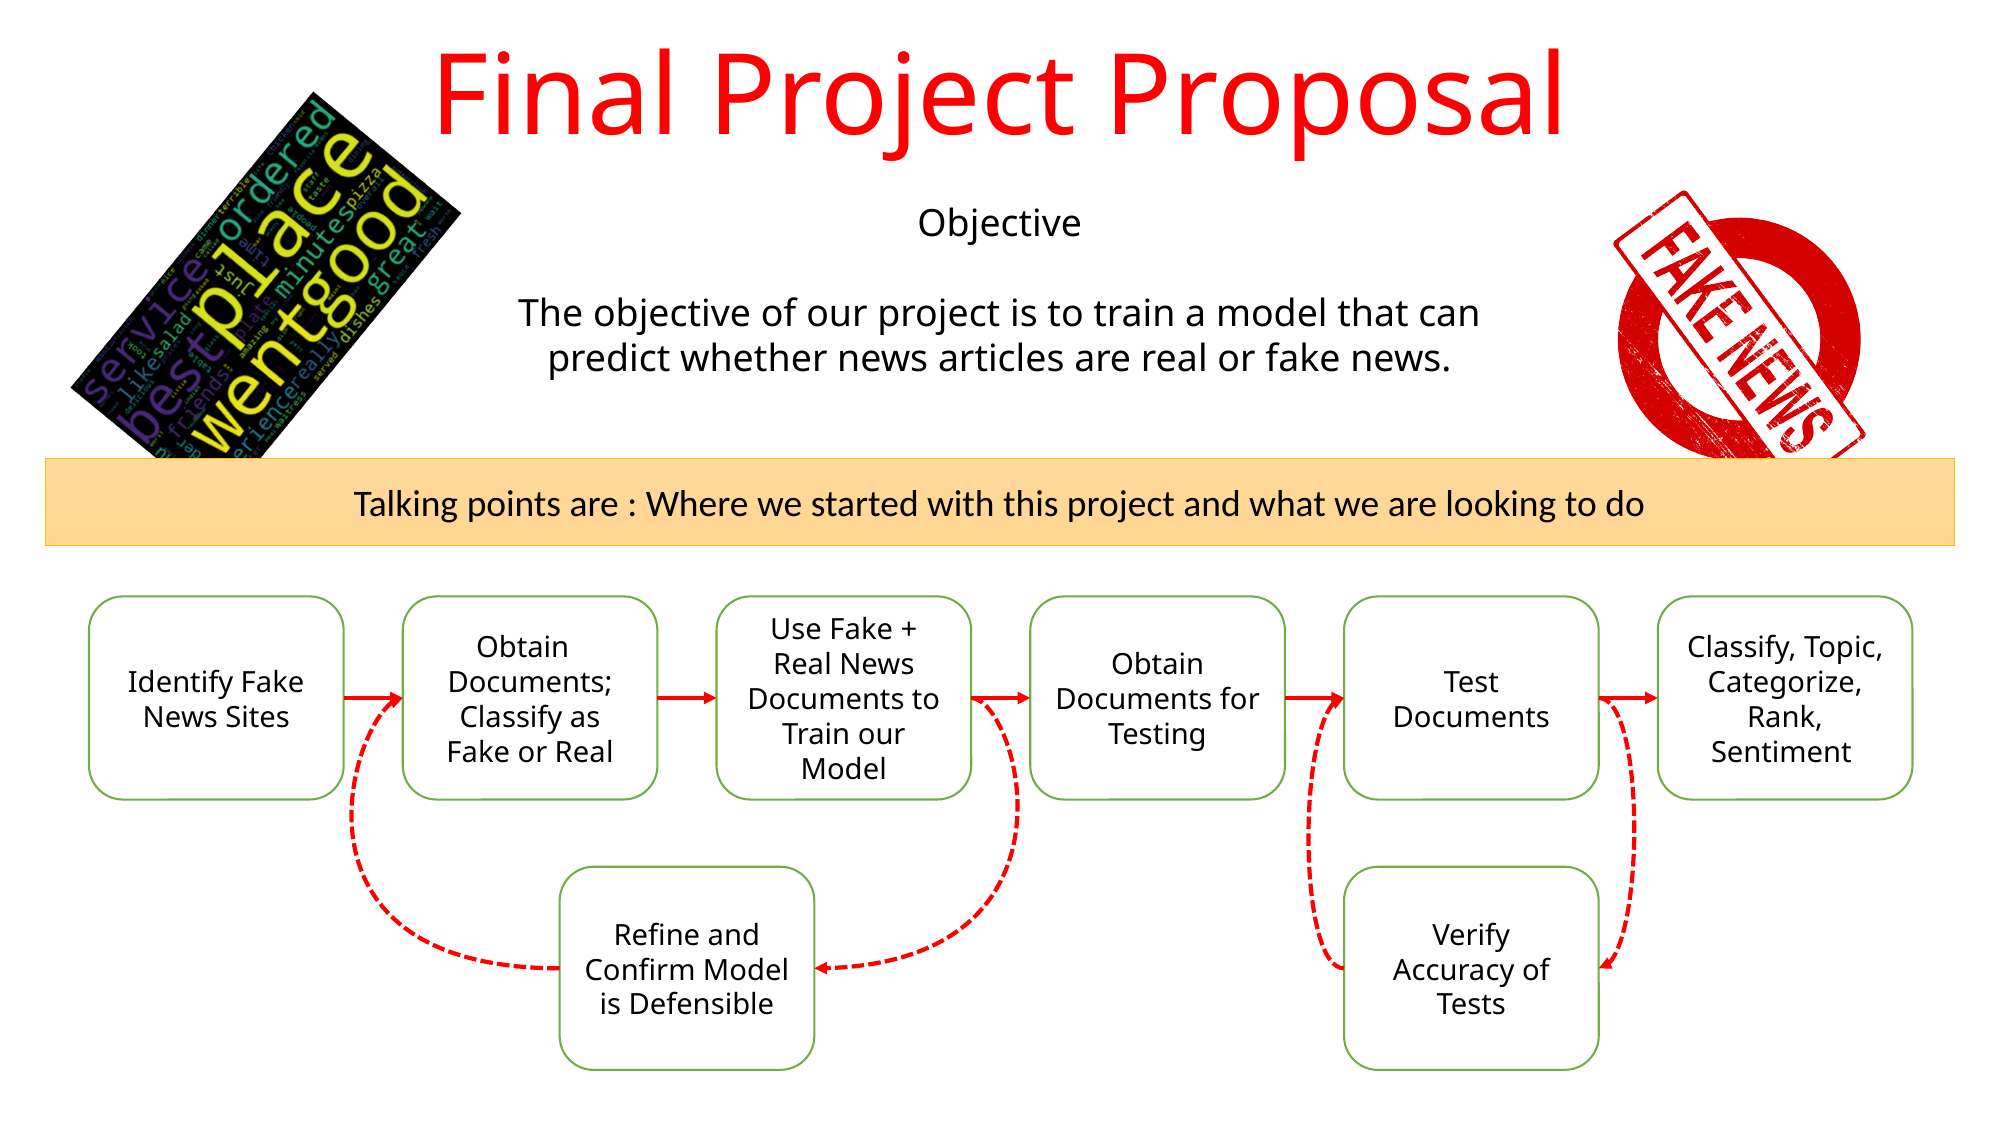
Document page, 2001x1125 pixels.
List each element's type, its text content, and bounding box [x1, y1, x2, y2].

text_box Test Documents [1343, 595, 1600, 801]
text_box Obtain Documents; Classify as Fake or Real [401, 595, 659, 801]
text_box Identify Fake News Sites [87, 595, 345, 801]
text_box Final Project Proposal [0, 14, 2000, 165]
text_box Use Fake + Real News Documents to Train our Model [715, 595, 973, 801]
text_box Refine and Confirm Model is Defensible [558, 865, 816, 1071]
text_box Objective The objective of our project is to train a model that can predict whether news articles are real or fake news. [476, 175, 1524, 458]
text_box Talking points are : Where we started with this project and what we are looking to do [45, 458, 1955, 546]
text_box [402, 697, 560, 969]
text_box Verify Accuracy of Tests [1343, 865, 1600, 1071]
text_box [814, 697, 972, 969]
picture [69, 91, 462, 458]
text_box Classify, Topic, Categorize, Rank, Sentiment [1656, 595, 1914, 801]
text_box Obtain Documents for Testing [1029, 595, 1287, 801]
picture [1575, 151, 1903, 461]
